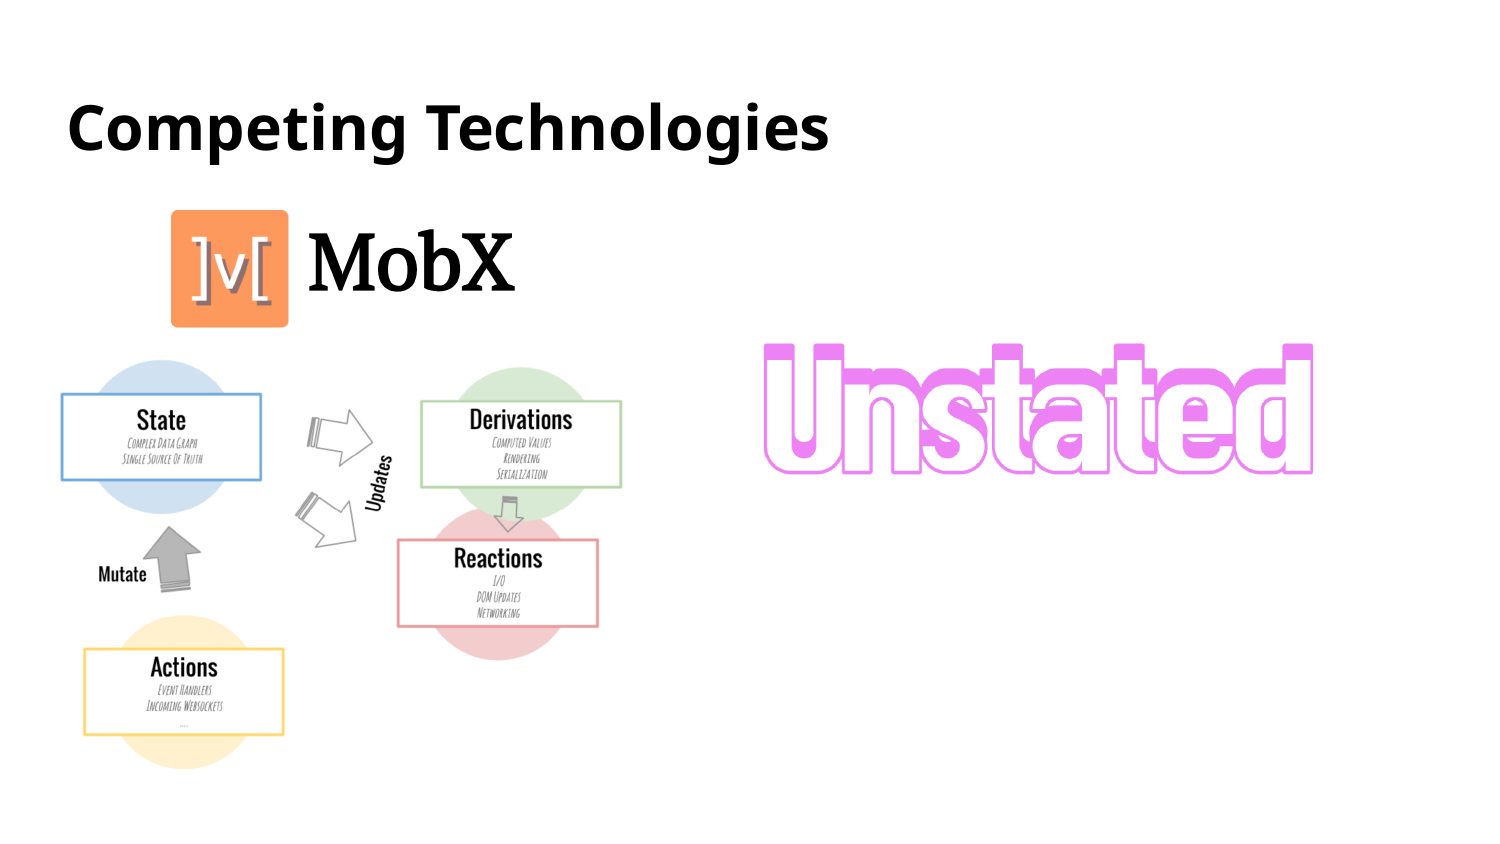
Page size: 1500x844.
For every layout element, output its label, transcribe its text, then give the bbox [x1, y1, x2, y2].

picture [50, 188, 634, 779]
picture [734, 262, 1348, 581]
title Competing Technologies [51, 72, 1449, 176]
